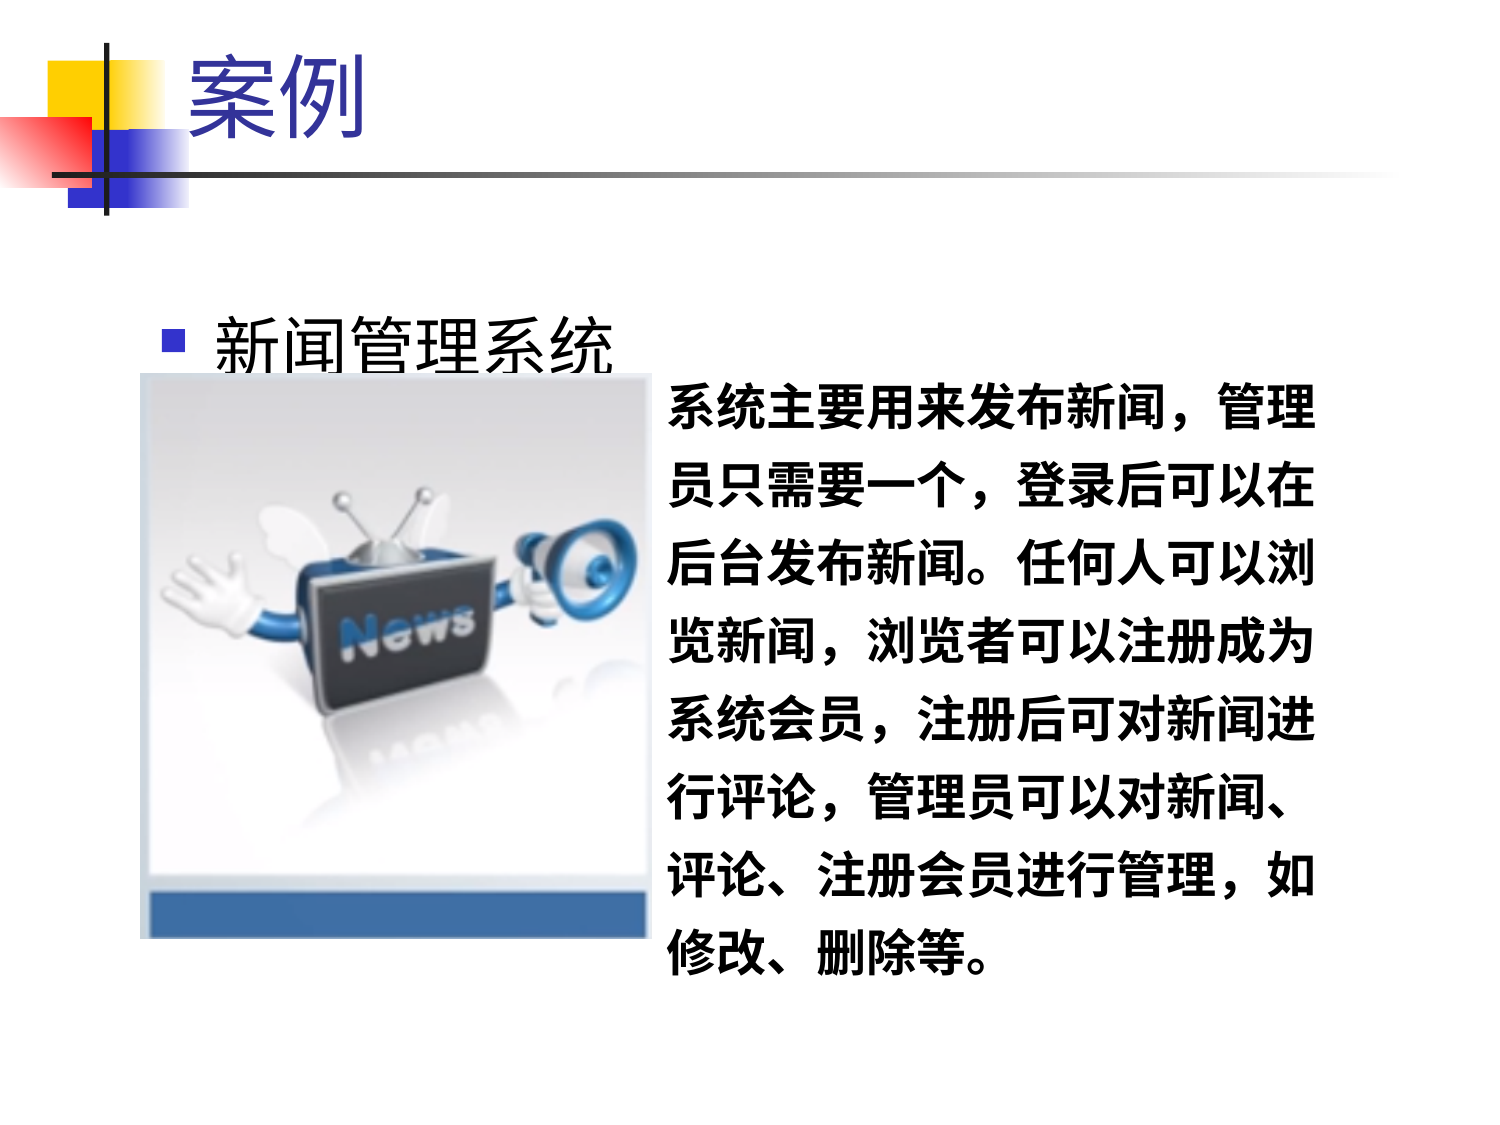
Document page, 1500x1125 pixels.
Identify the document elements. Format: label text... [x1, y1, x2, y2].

list 新闻管理系统 [143, 298, 1161, 372]
text_box 系统主要用来发布新闻，管理员只需要一个，登录后可以在后台发布新闻。任何人可以浏览新闻，浏览者可以注册成为系统会员，注册后可对新闻进行评论，管理员可以对新闻、评论、注册会员进行管理，如修改、删除等。 [651, 349, 1373, 989]
title 案例 [171, 54, 1450, 157]
picture [140, 373, 653, 940]
